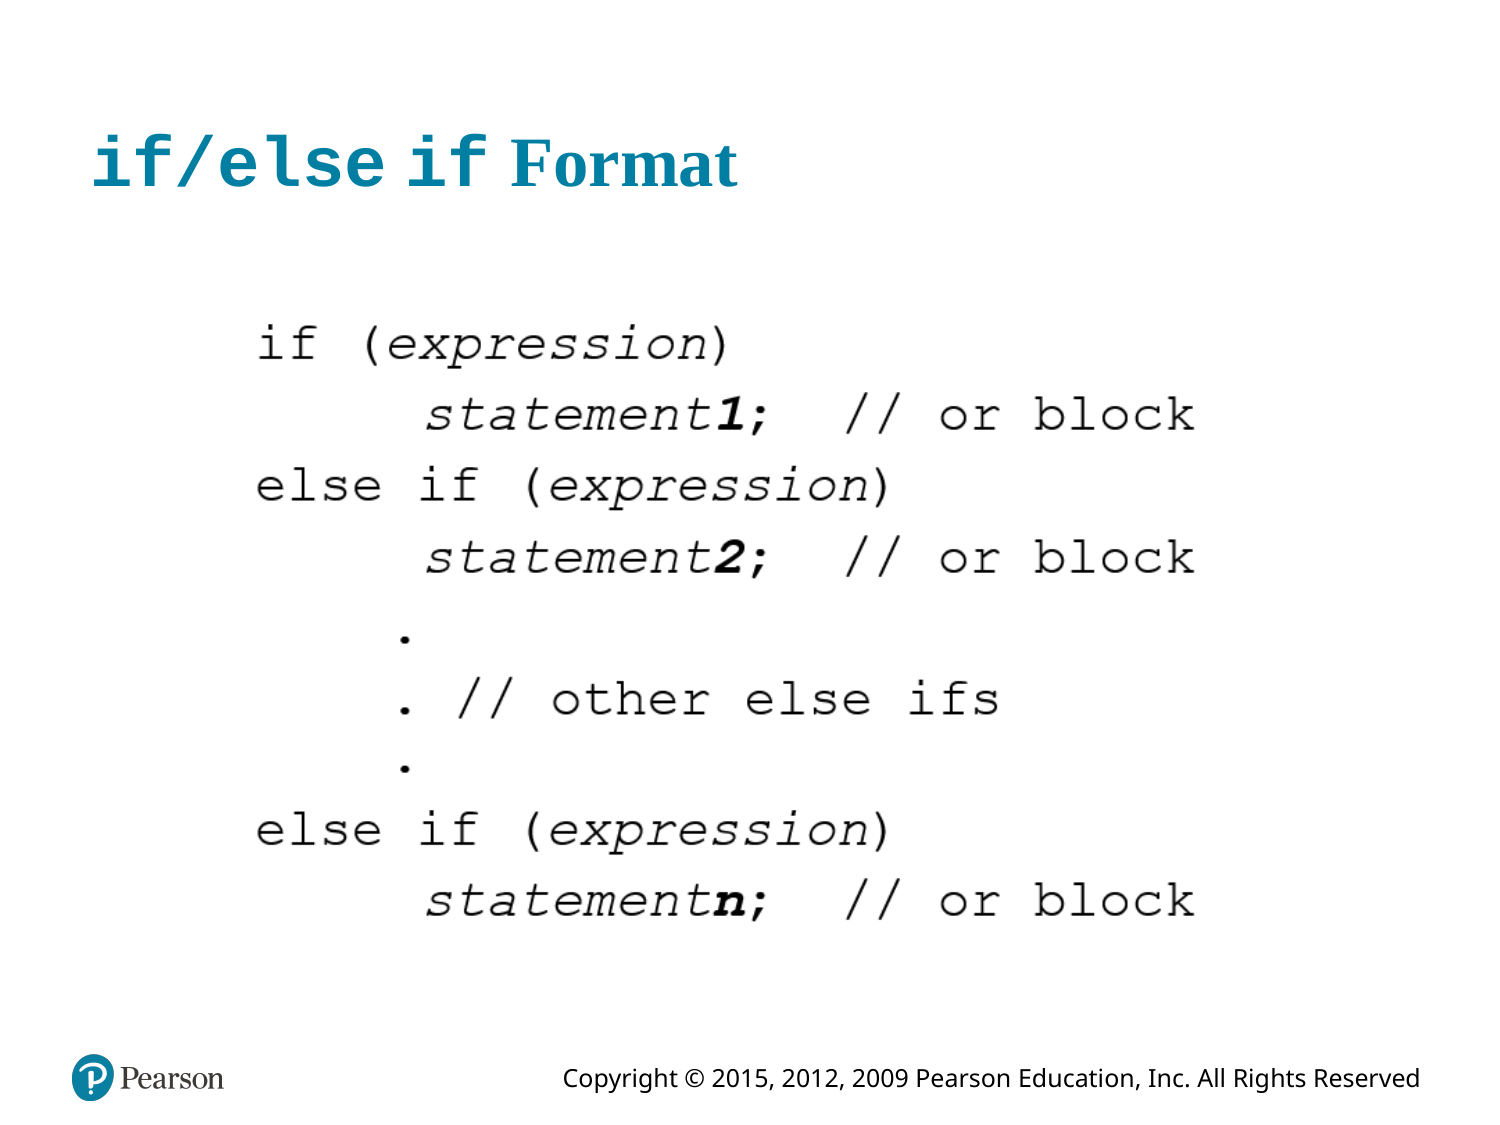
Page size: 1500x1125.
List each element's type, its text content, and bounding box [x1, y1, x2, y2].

picture [245, 298, 1255, 977]
picture [80, 1063, 106, 1088]
picture [98, 1054, 224, 1101]
title if/else if Format [75, 0, 1425, 216]
picture [72, 1087, 83, 1101]
picture [72, 1054, 88, 1070]
